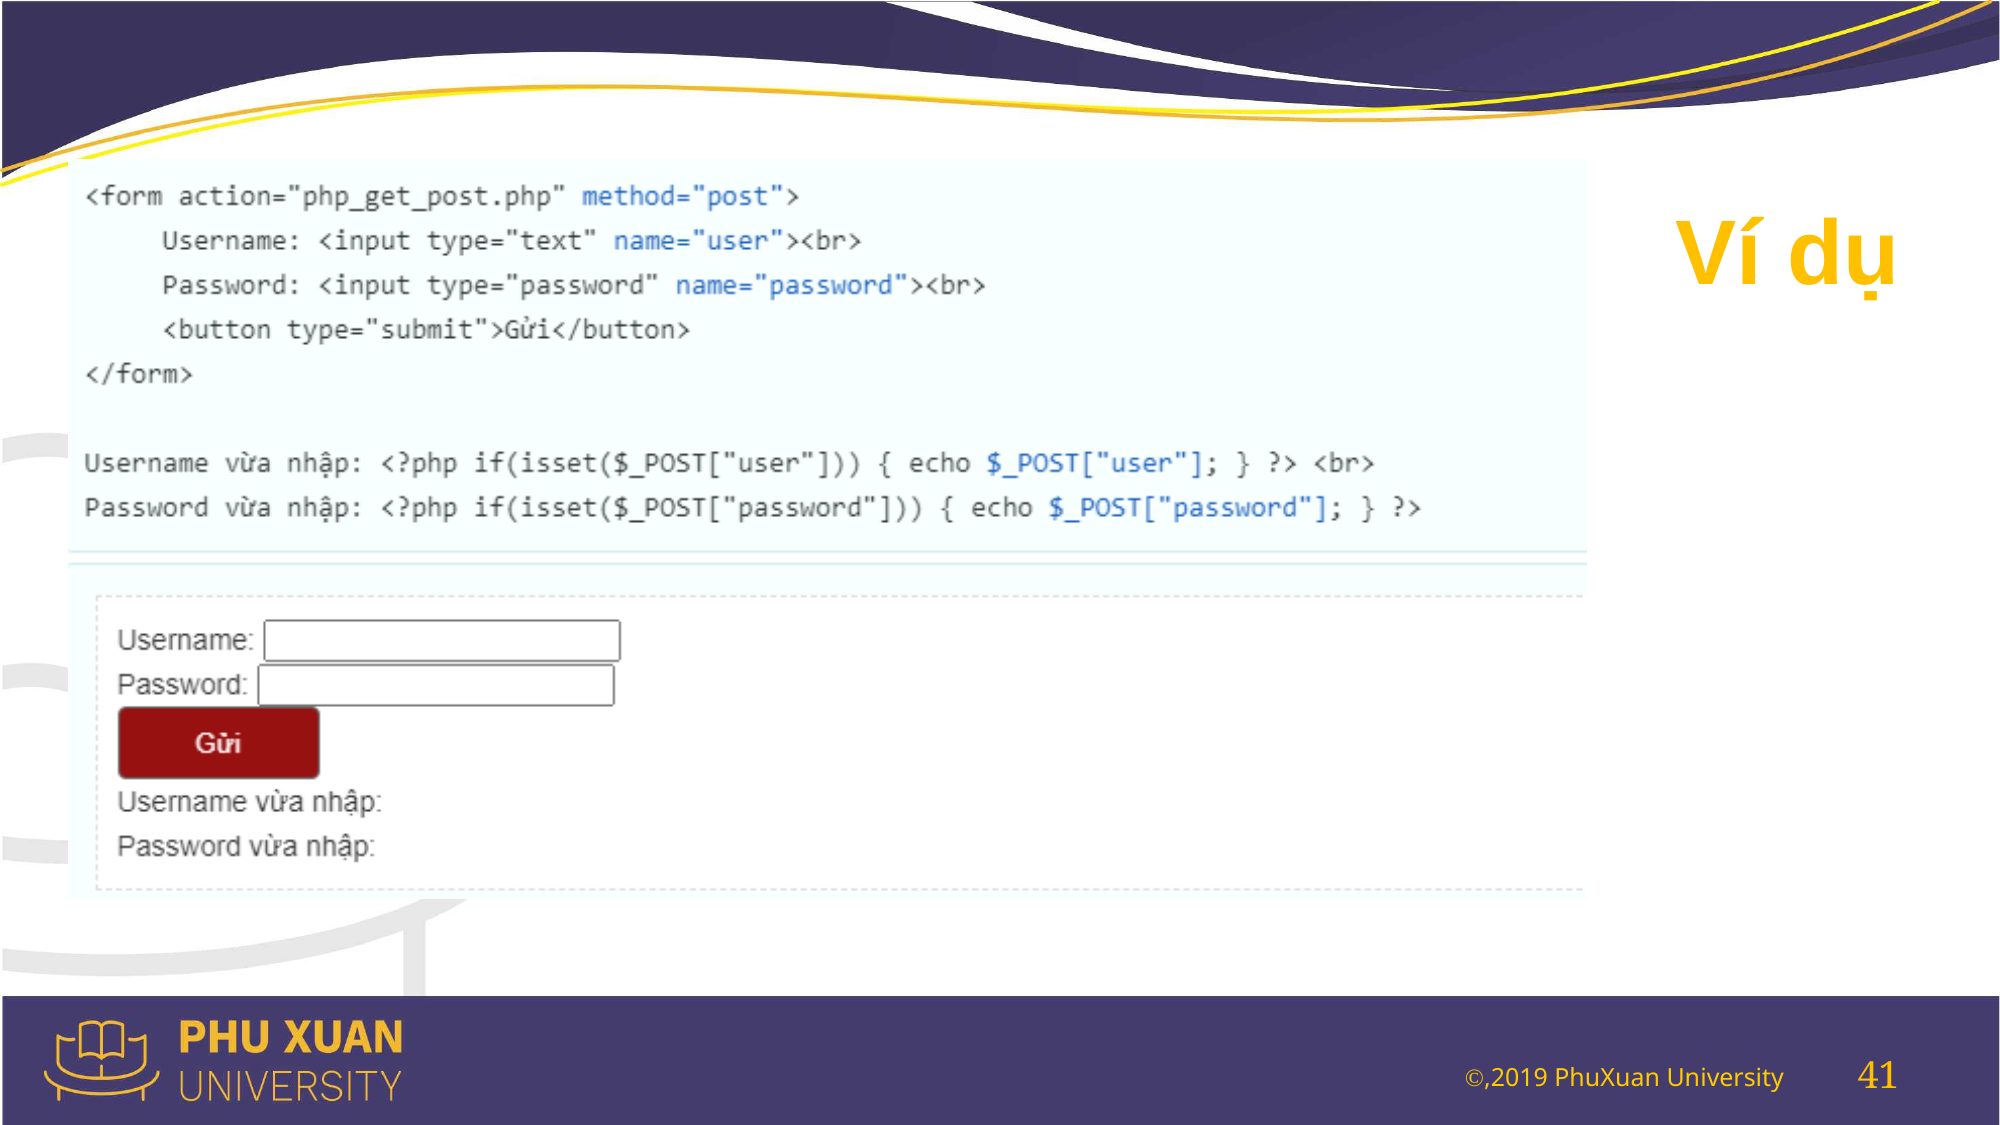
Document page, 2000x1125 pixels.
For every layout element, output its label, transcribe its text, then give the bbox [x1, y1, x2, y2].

slide_number 41 [1732, 1042, 1900, 1103]
title Ví dụ [99, 115, 1900, 304]
picture [0, 0, 2000, 1125]
